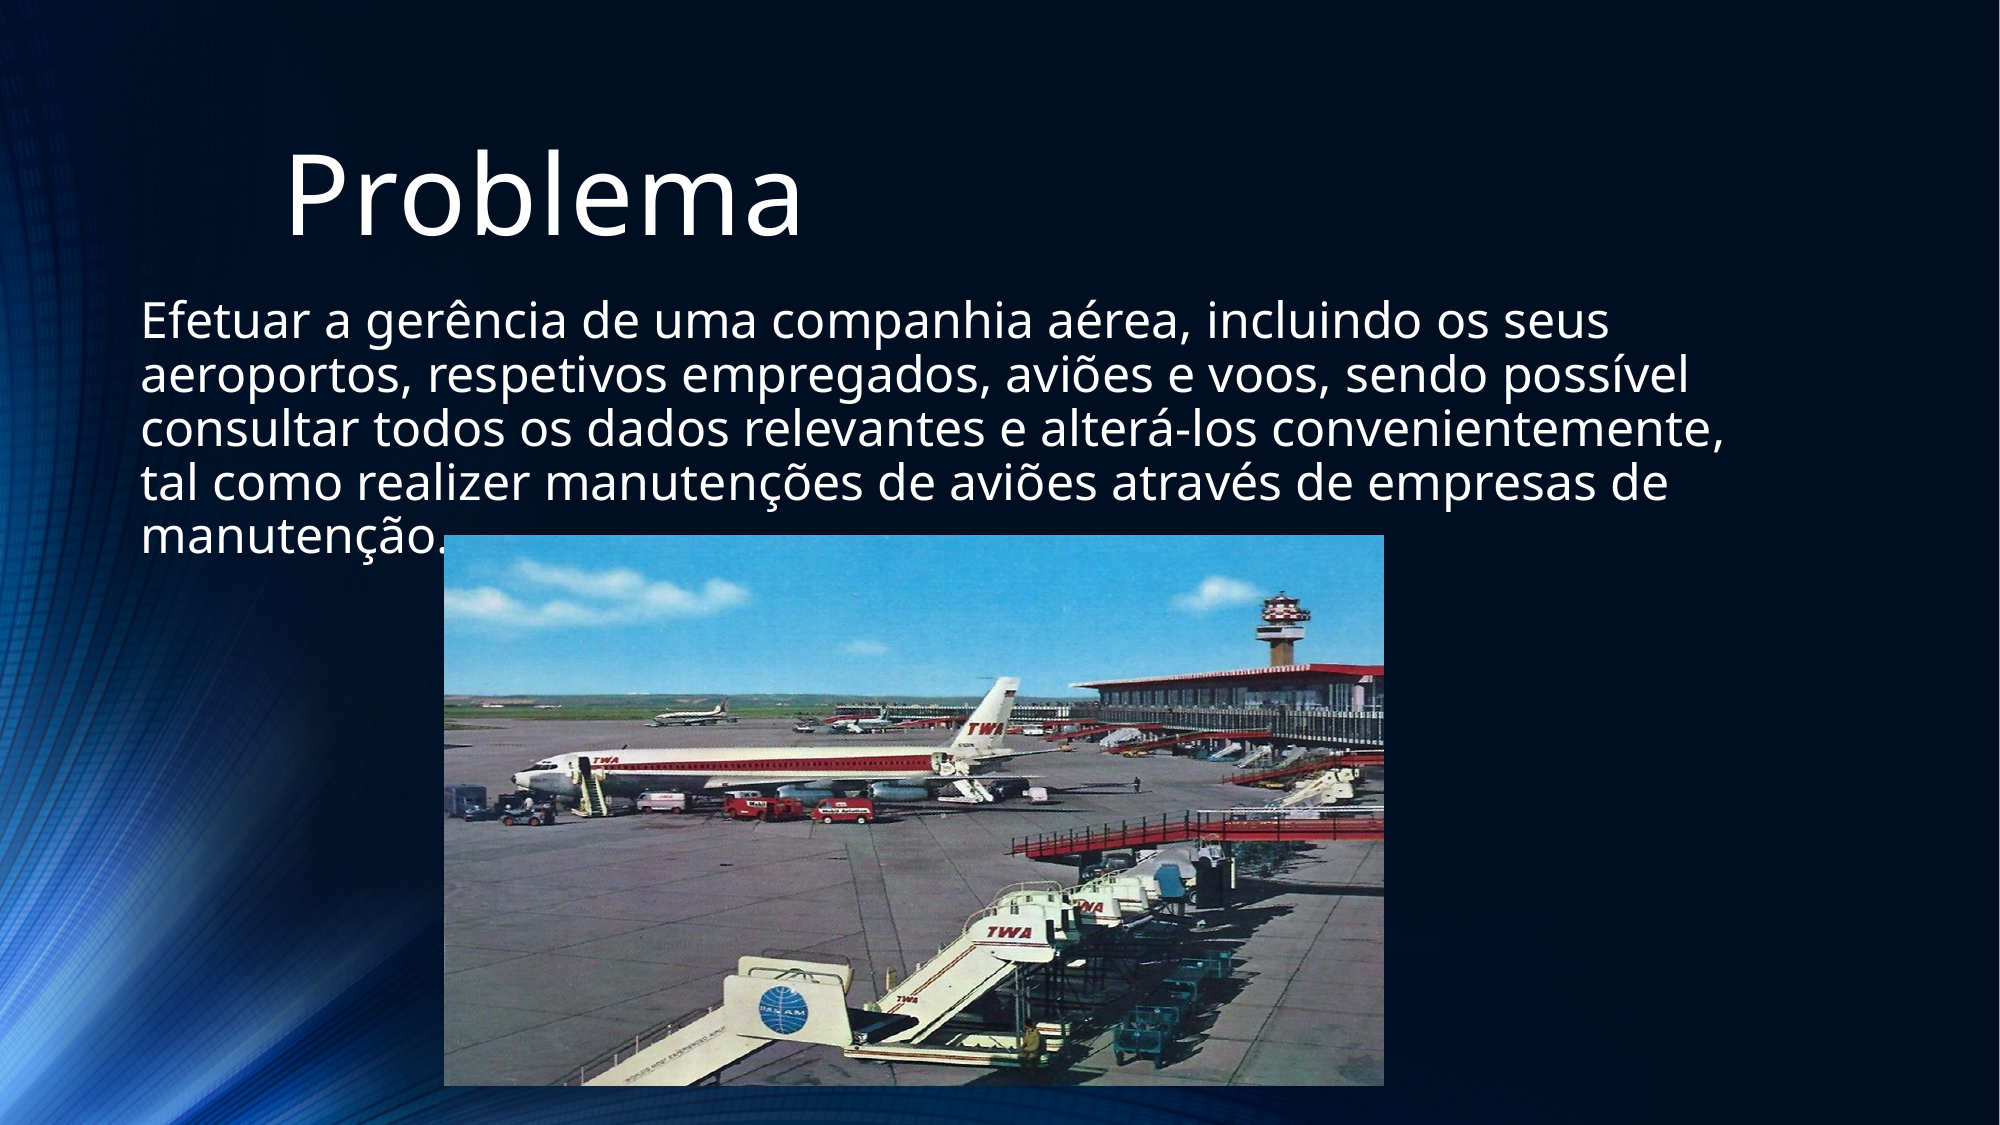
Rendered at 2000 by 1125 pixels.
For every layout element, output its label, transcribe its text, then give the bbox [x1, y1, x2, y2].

title Problema [267, 42, 1768, 268]
list Efetuar a gerência de uma companhia aérea, incluindo os seus aeroportos, respetivos empregados, aviões e voos, sendo possível consultar todos os dados relevantes e alterá-los convenientemente, tal como realizer manutenções de aviões através de empresas de manutenção. [125, 287, 1752, 784]
picture [0, 0, 2000, 1125]
